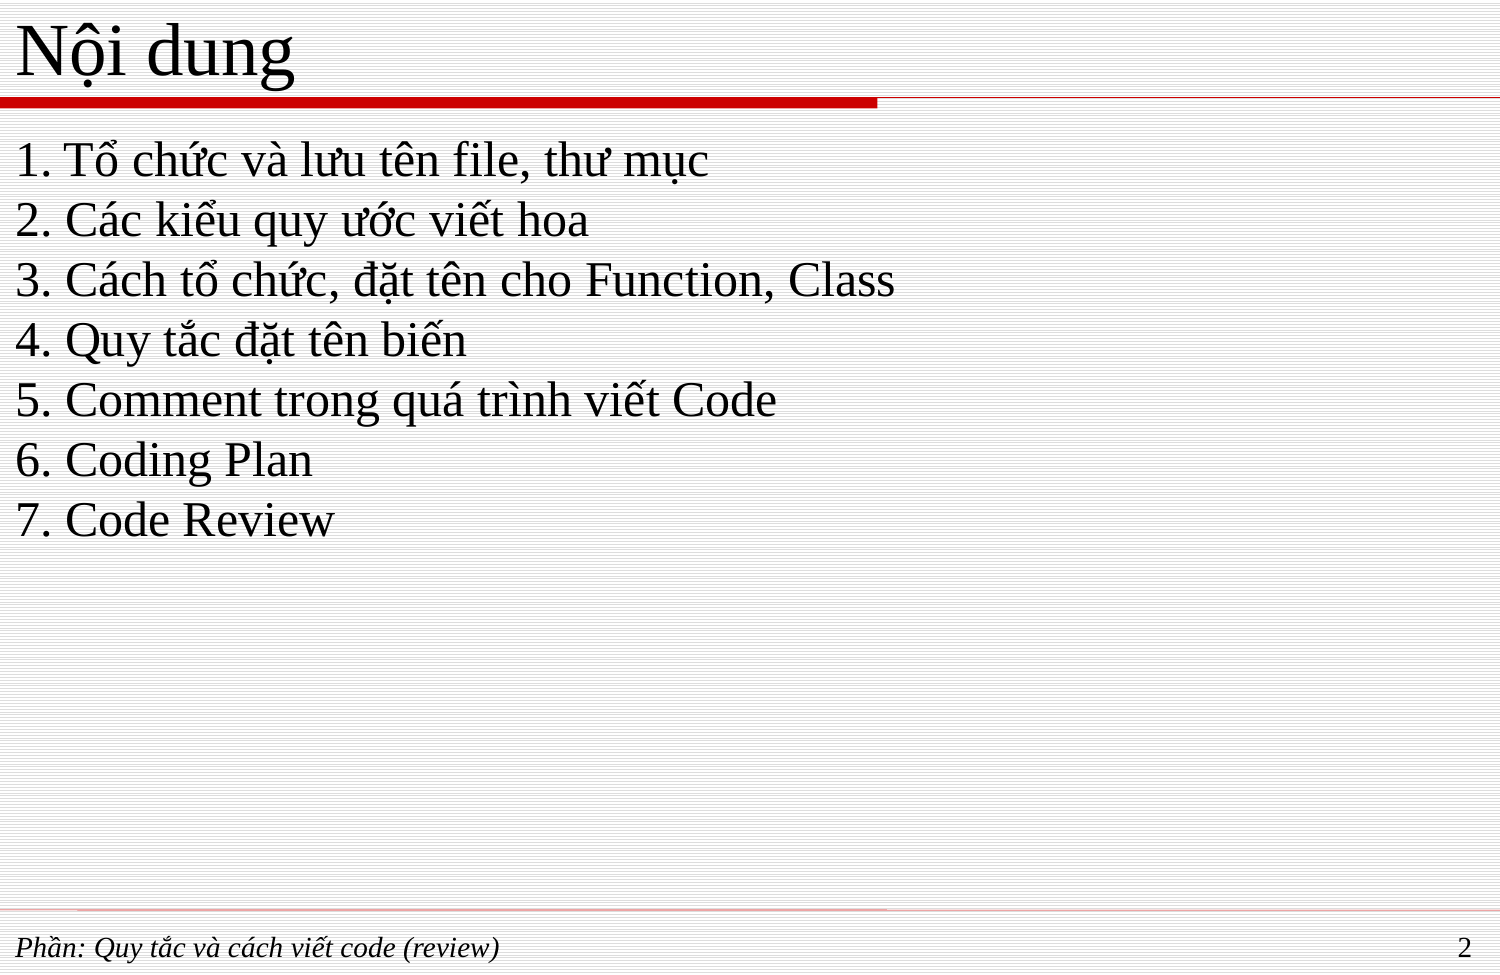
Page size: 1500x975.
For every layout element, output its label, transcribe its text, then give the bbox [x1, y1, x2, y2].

slide_number 2 [1337, 920, 1488, 967]
title Nội dung [0, 10, 1500, 98]
footer Phần: Quy tắc và cách viết code (review) [0, 920, 1225, 965]
list 1. Tổ chức và lưu tên file, thư mục 2. Các kiểu quy ước viết hoa 3. Cách tổ chức, đặt tên cho Function, Class 4. Quy tắc đặt tên biến 5. Comment trong quá trình viết Code 6. Coding Plan 7. Code Review [0, 119, 1500, 900]
